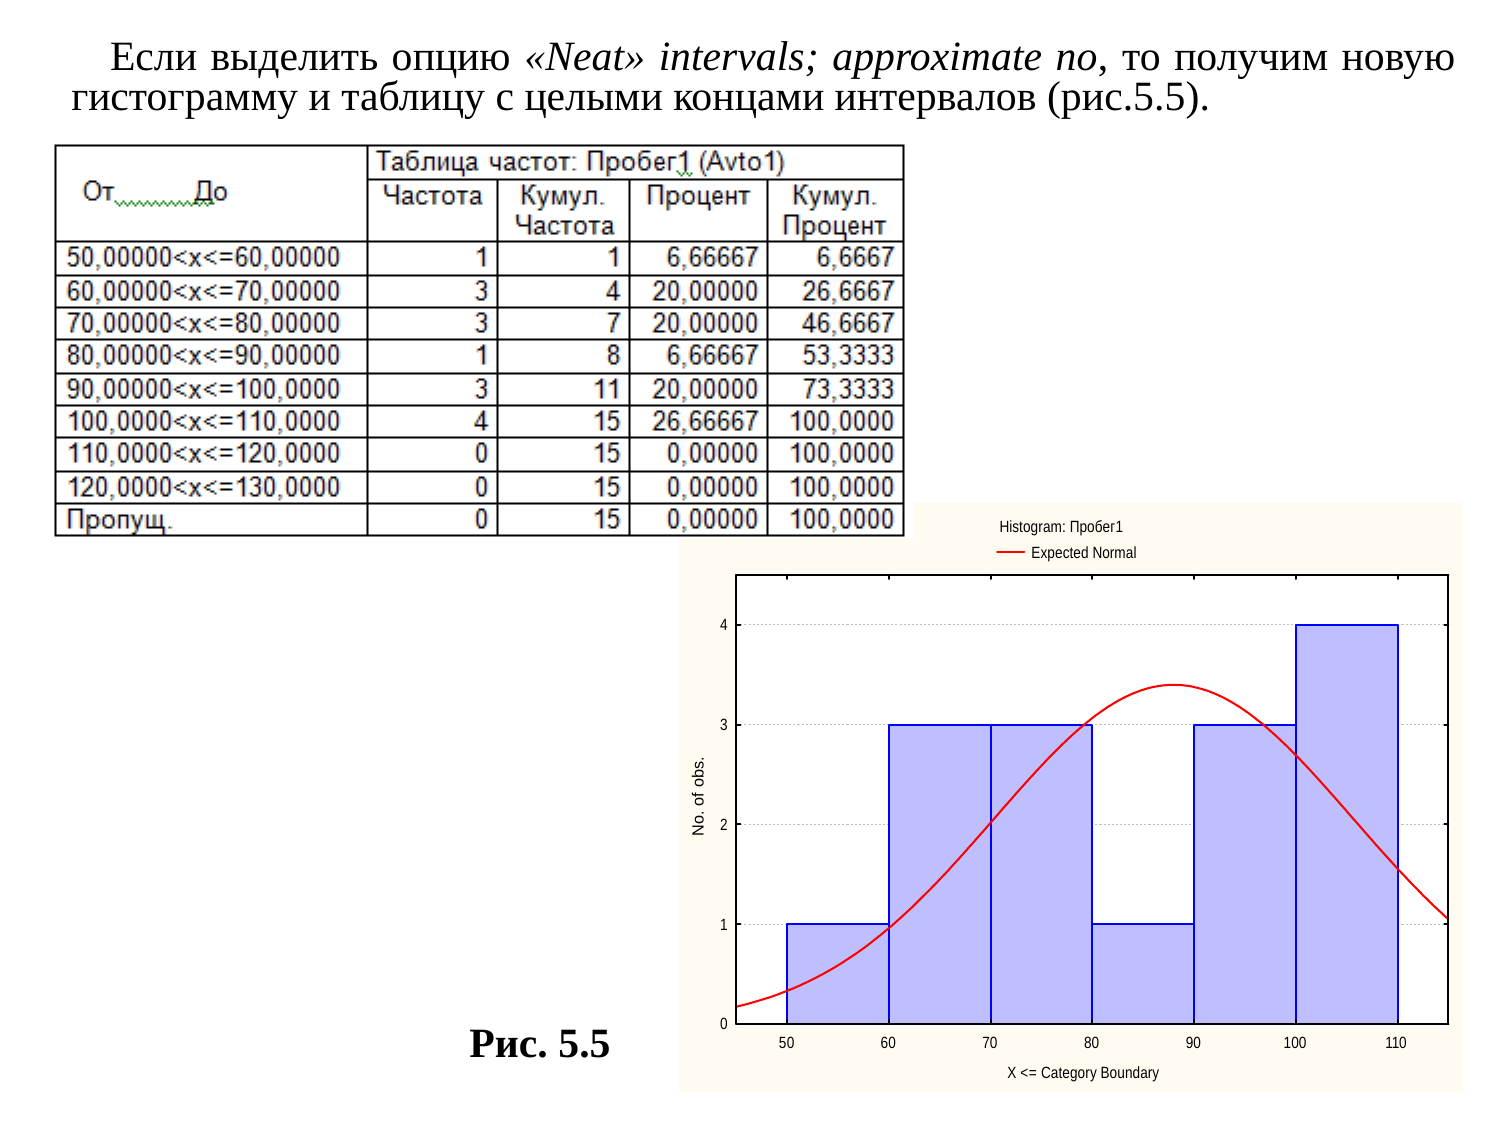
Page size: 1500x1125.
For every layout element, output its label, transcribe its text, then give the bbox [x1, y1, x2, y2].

picture [52, 136, 913, 540]
text_box Рис. 5.5 [454, 1008, 668, 1074]
list Если выделить опцию «Neat» intervals; approximate no, то получим новую гистограмму и таблицу с целыми концами интервалов (рис.5.5). [0, 30, 1471, 150]
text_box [678, 503, 1463, 1092]
